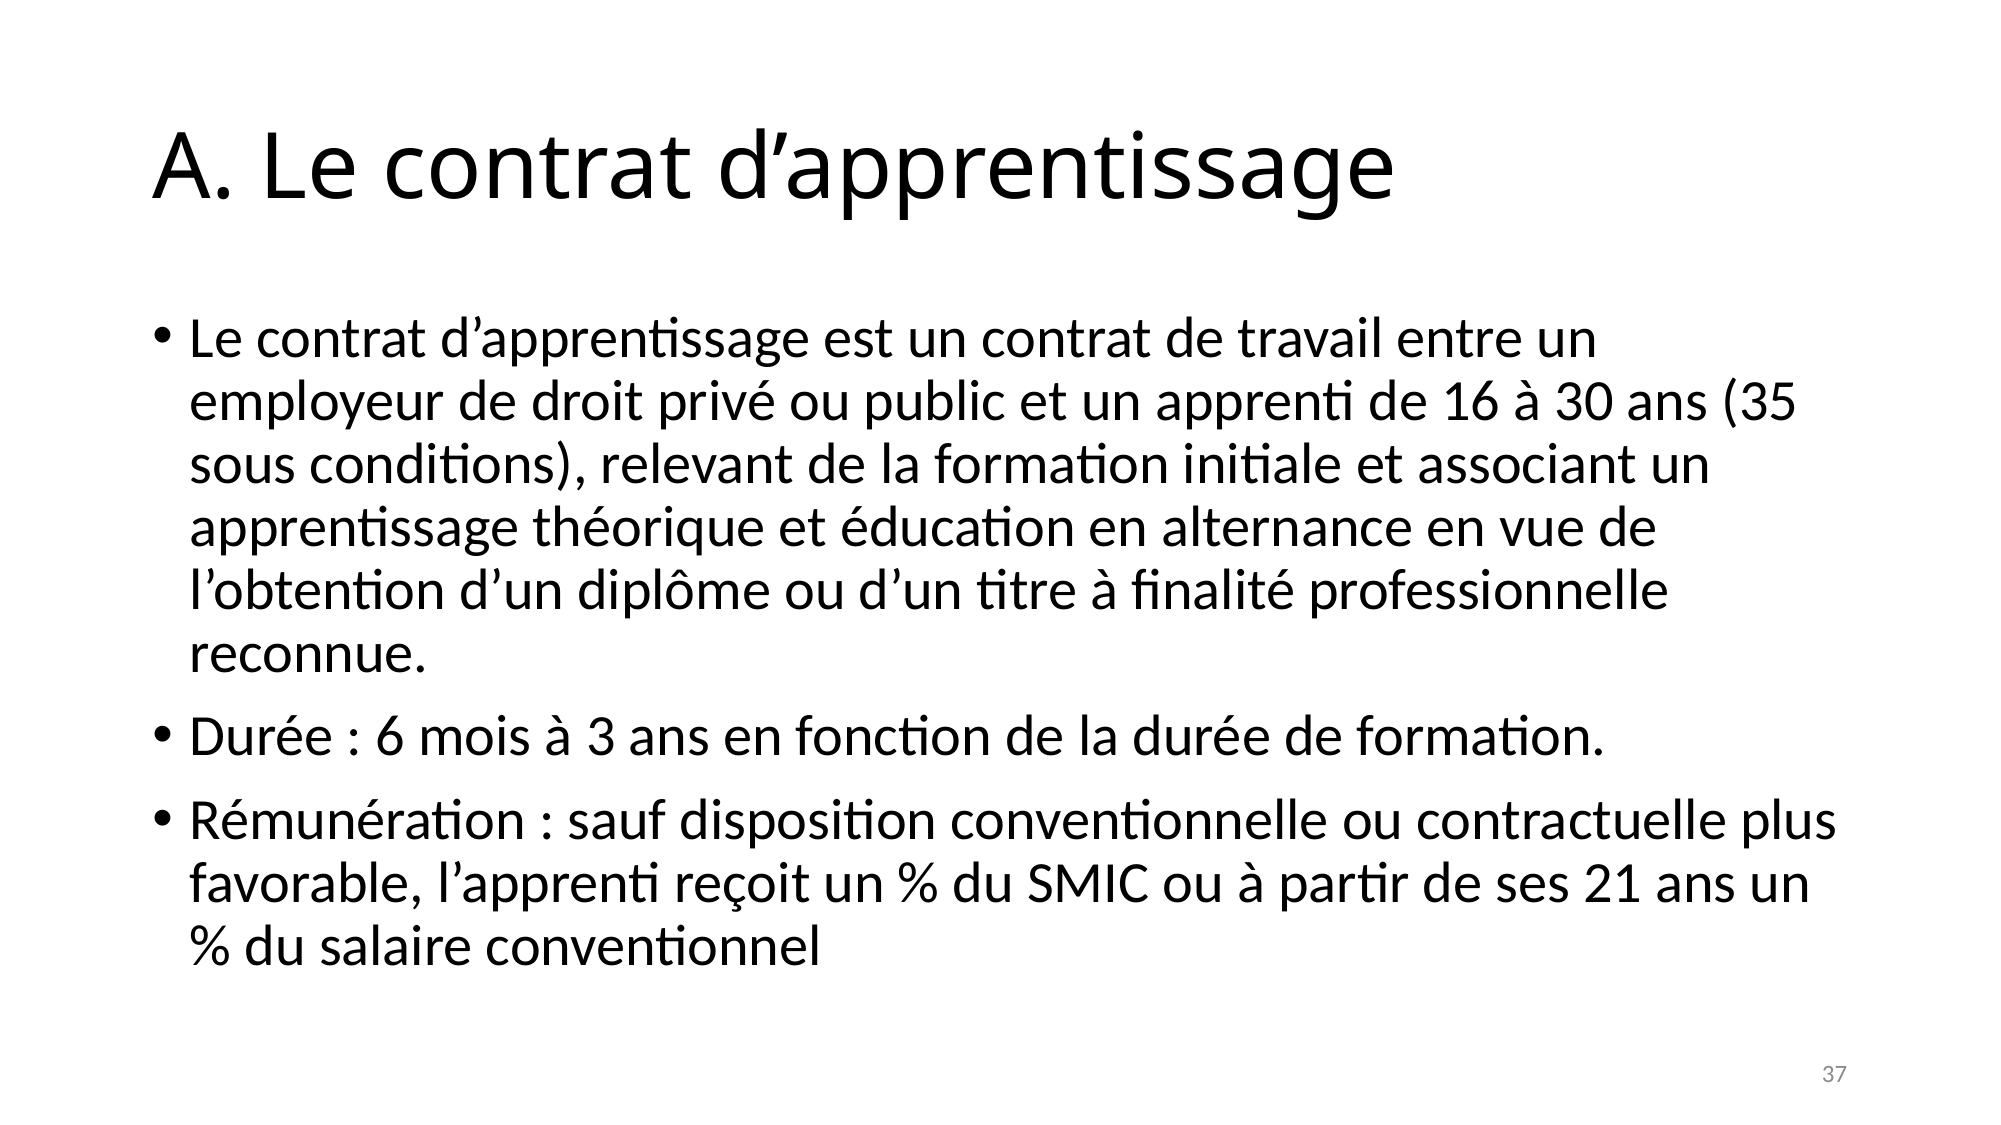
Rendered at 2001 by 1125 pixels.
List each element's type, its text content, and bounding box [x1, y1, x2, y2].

slide_number 37 [1412, 1042, 1863, 1103]
title A. Le contrat d’apprentissage [137, 59, 1863, 278]
list Le contrat d’apprentissage est un contrat de travail entre un employeur de droit privé ou public et un apprenti de 16 à 30 ans (35 sous conditions), relevant de la formation initiale et associant un apprentissage théorique et éducation en alternance en vue de l’obtention d’un diplôme ou d’un titre à finalité professionnelle reconnue. Durée : 6 mois à 3 ans en fonction de la durée de formation. Rémunération : sauf disposition conventionnelle ou contractuelle plus favorable, l’apprenti reçoit un % du SMIC ou à partir de ses 21 ans un % du salaire conventionnel [137, 299, 1863, 1014]
